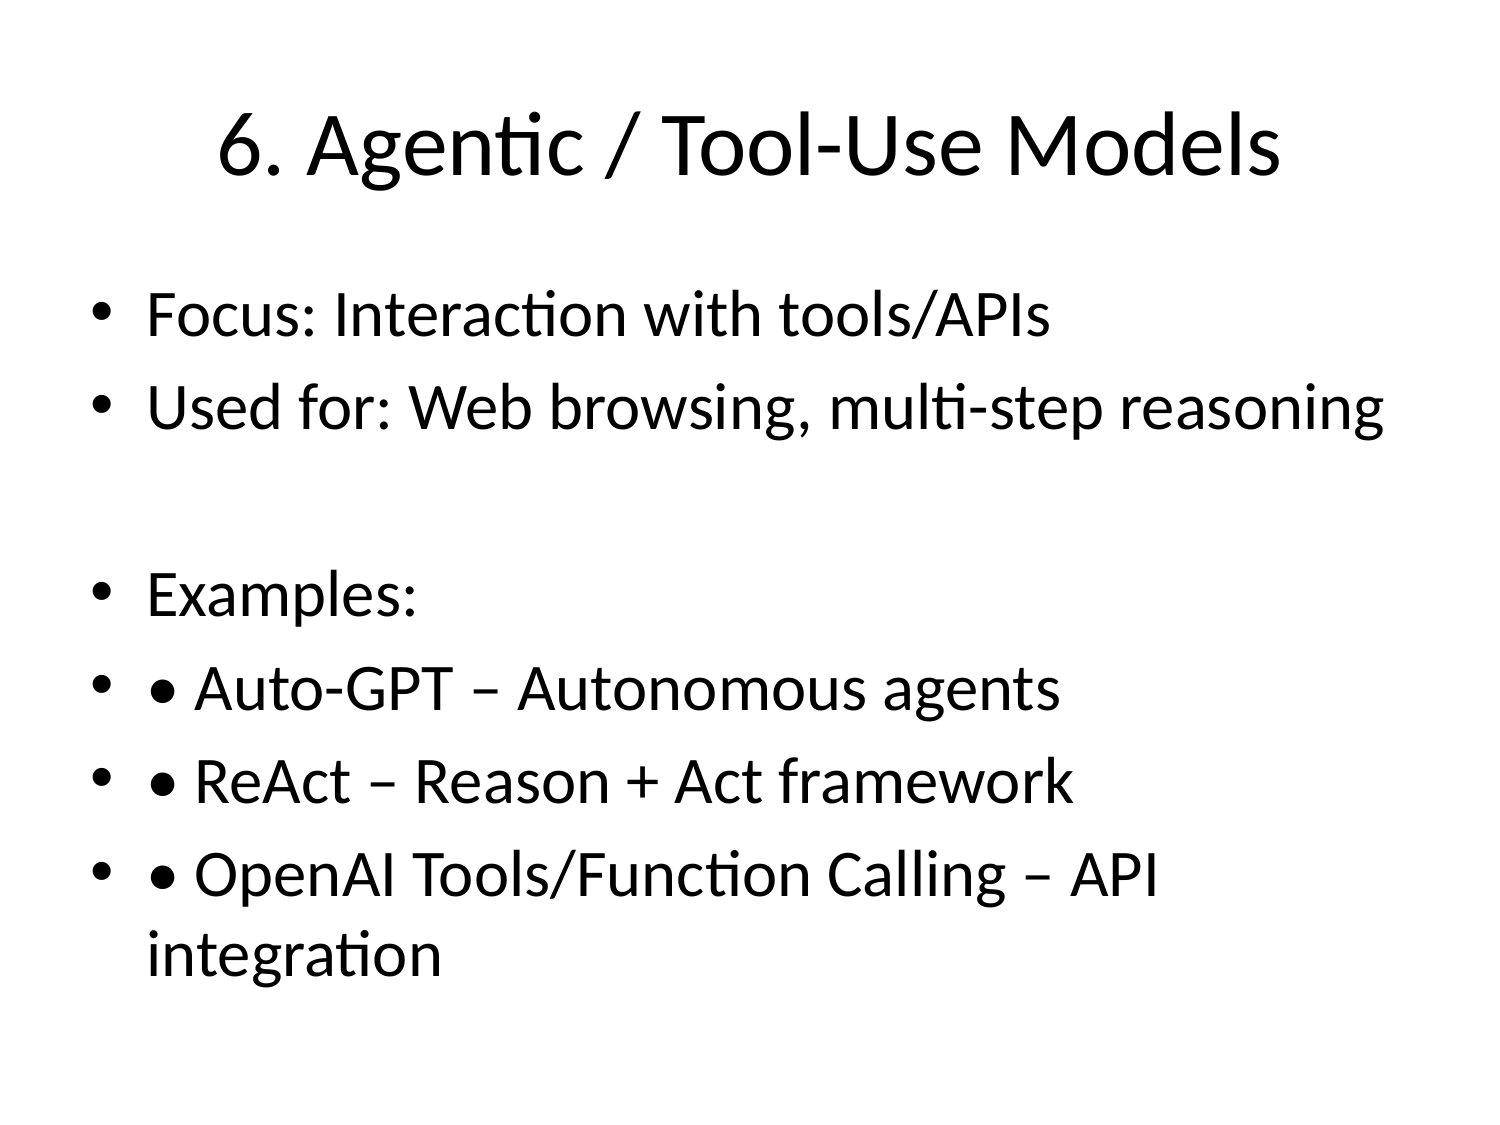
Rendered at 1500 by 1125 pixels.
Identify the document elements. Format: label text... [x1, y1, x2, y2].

title 6. Agentic / Tool-Use Models [75, 45, 1425, 233]
list Focus: Interaction with tools/APIs Used for: Web browsing, multi-step reasoning Examples: • Auto-GPT – Autonomous agents • ReAct – Reason + Act framework • OpenAI Tools/Function Calling – API integration [75, 262, 1425, 1005]
